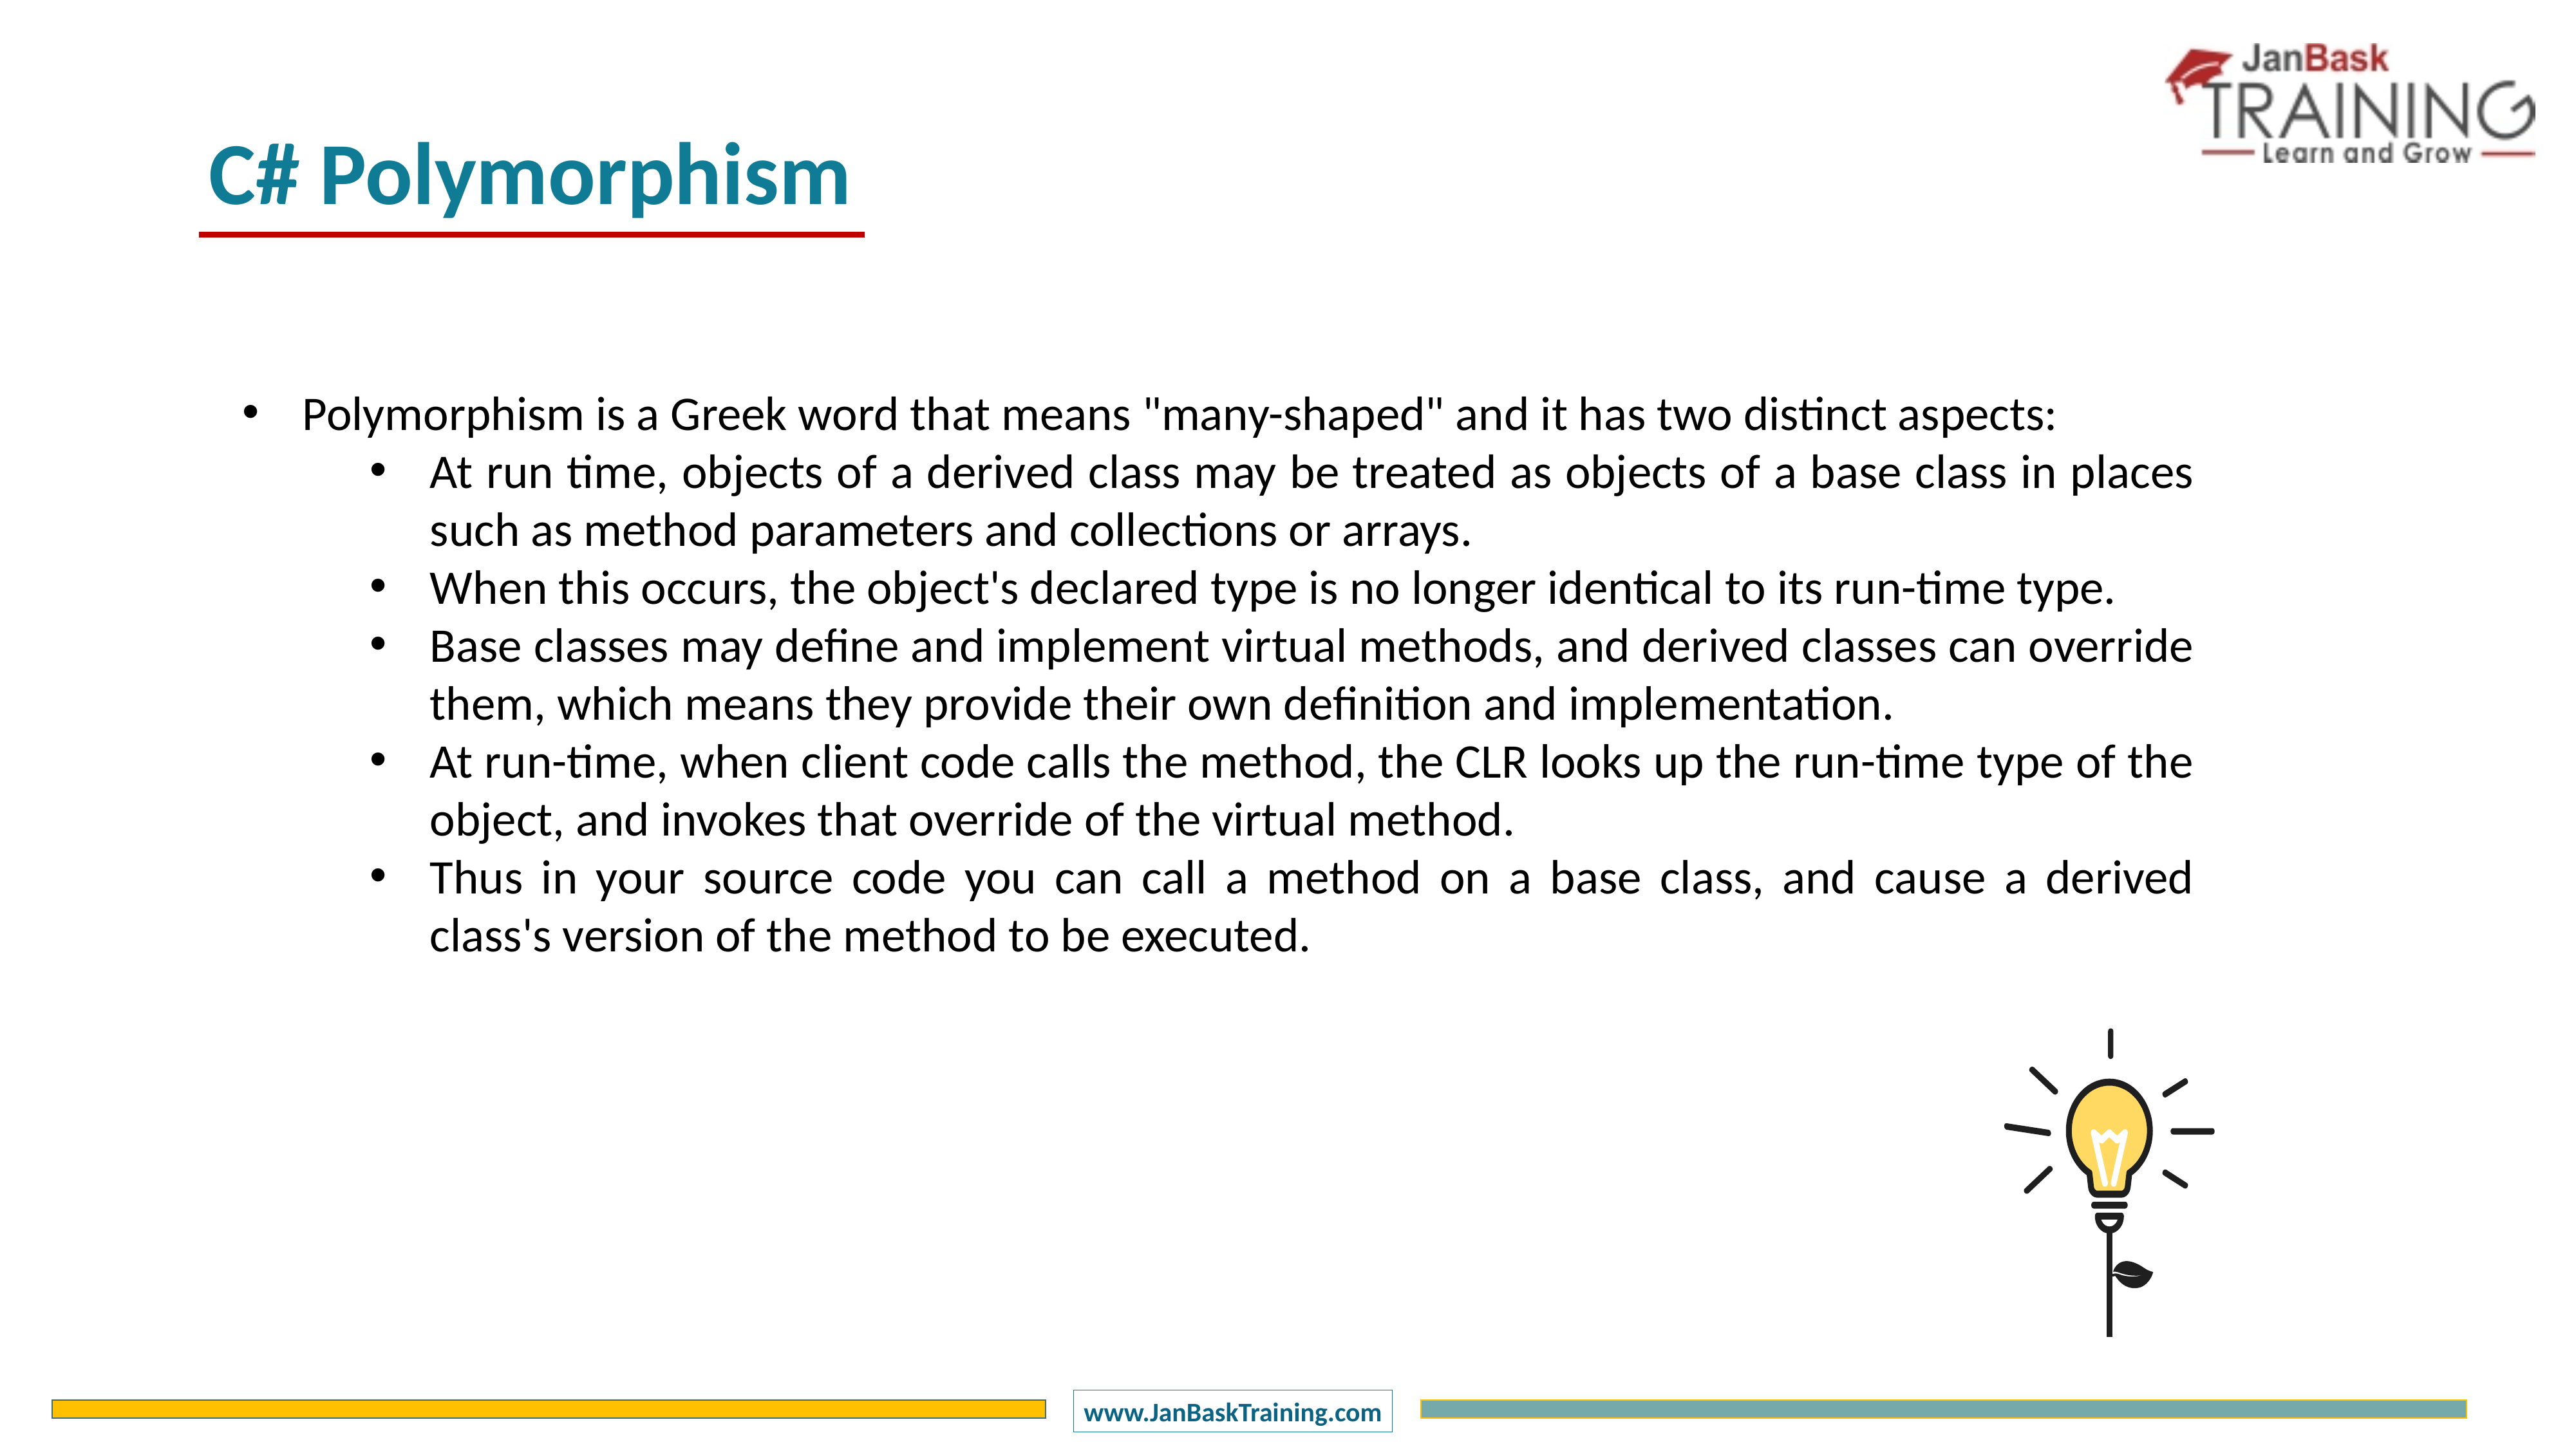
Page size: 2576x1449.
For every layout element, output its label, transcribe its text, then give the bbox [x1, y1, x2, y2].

text_box Polymorphism is a Greek word that means "many-shaped" and it has two distinct aspects: At run time, objects of a derived class may be treated as objects of a base class in places such as method parameters and collections or arrays. When this occurs, the object's declared type is no longer identical to its run-time type. Base classes may define and implement virtual methods, and derived classes can override them, which means they provide their own definition and implementation. At run-time, when client code calls the method, the CLR looks up the run-time type of the object, and invokes that override of the virtual method. Thus in your source code you can call a method on a base class, and cause a derived class's version of the method to be executed. [232, 377, 2205, 966]
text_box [2004, 1028, 2215, 1338]
text_box C# Polymorphism [199, 111, 2006, 302]
picture [2165, 43, 2535, 163]
